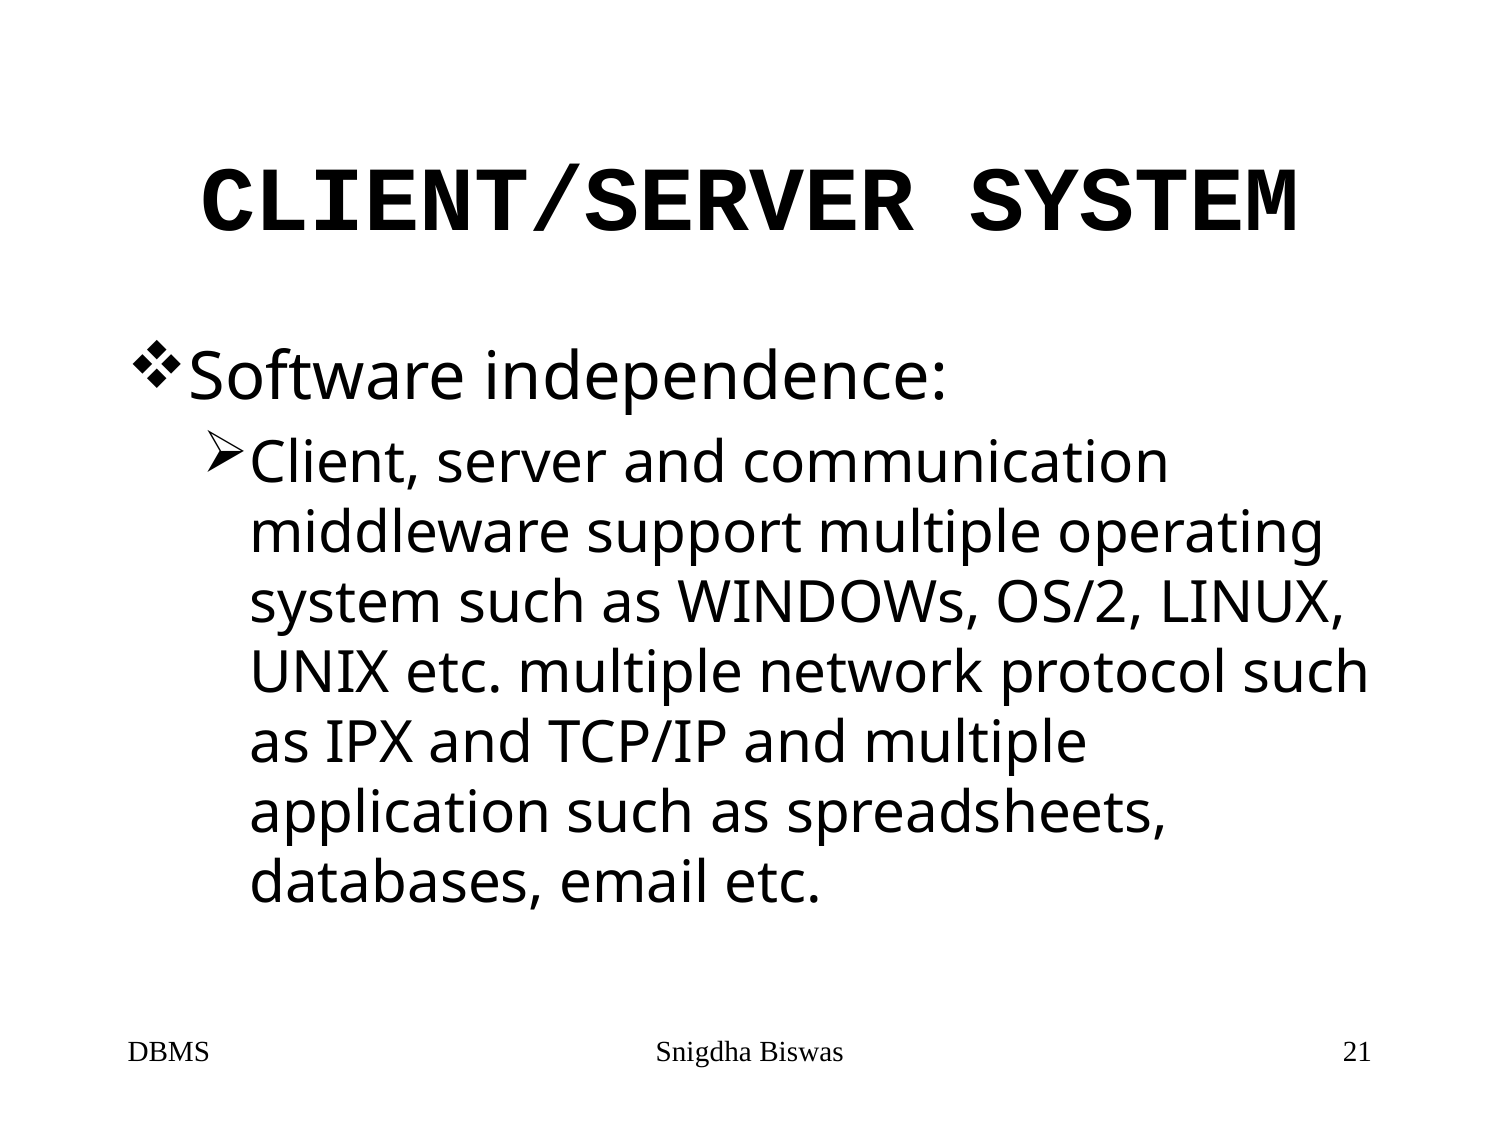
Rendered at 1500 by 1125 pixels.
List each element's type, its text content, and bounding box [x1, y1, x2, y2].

title CLIENT/SERVER SYSTEM [112, 99, 1388, 288]
slide_number DBMS [112, 1024, 426, 1101]
footer Snigdha Biswas [512, 1024, 988, 1101]
slide_number 21 [1074, 1024, 1388, 1101]
list Software independence: Client, server and communication middleware support multiple operating system such as WINDOWs, OS/2, LINUX, UNIX etc. multiple network protocol such as IPX and TCP/IP and multiple application such as spreadsheets, databases, email etc. [112, 324, 1388, 1001]
